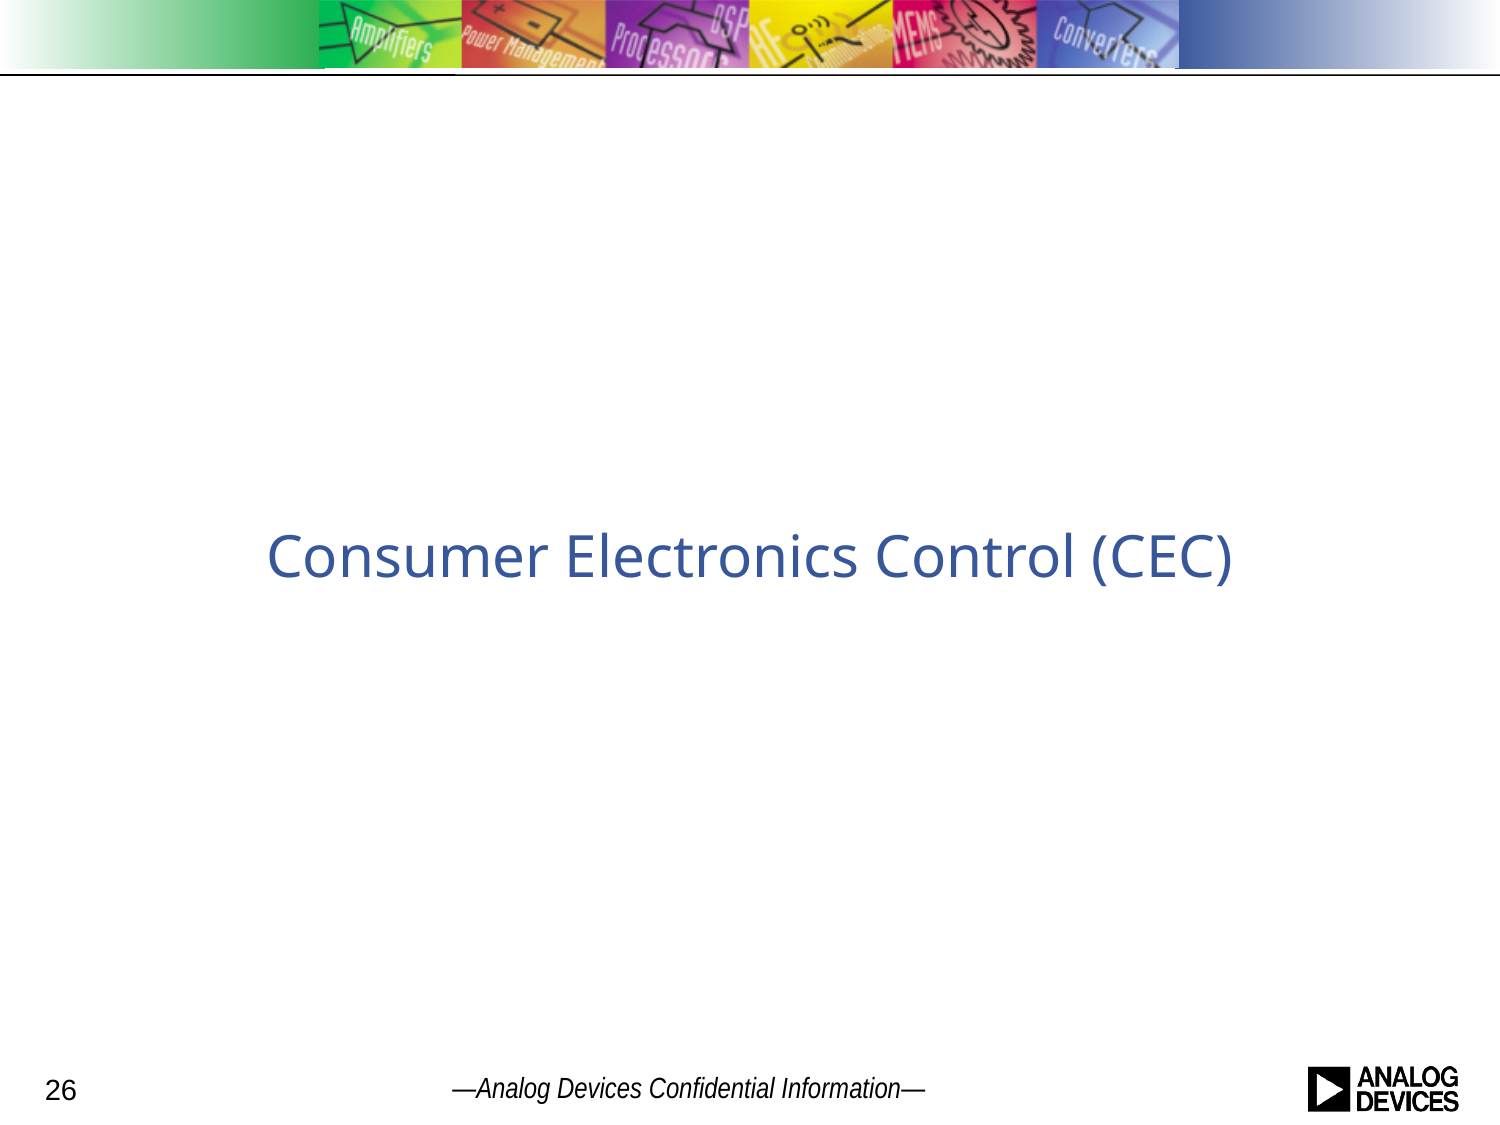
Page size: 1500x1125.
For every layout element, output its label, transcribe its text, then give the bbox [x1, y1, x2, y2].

title Consumer Electronics Control (CEC) [44, 512, 1455, 663]
slide_number 26 [44, 1064, 149, 1113]
picture [1308, 1066, 1459, 1112]
picture [319, 0, 1179, 68]
